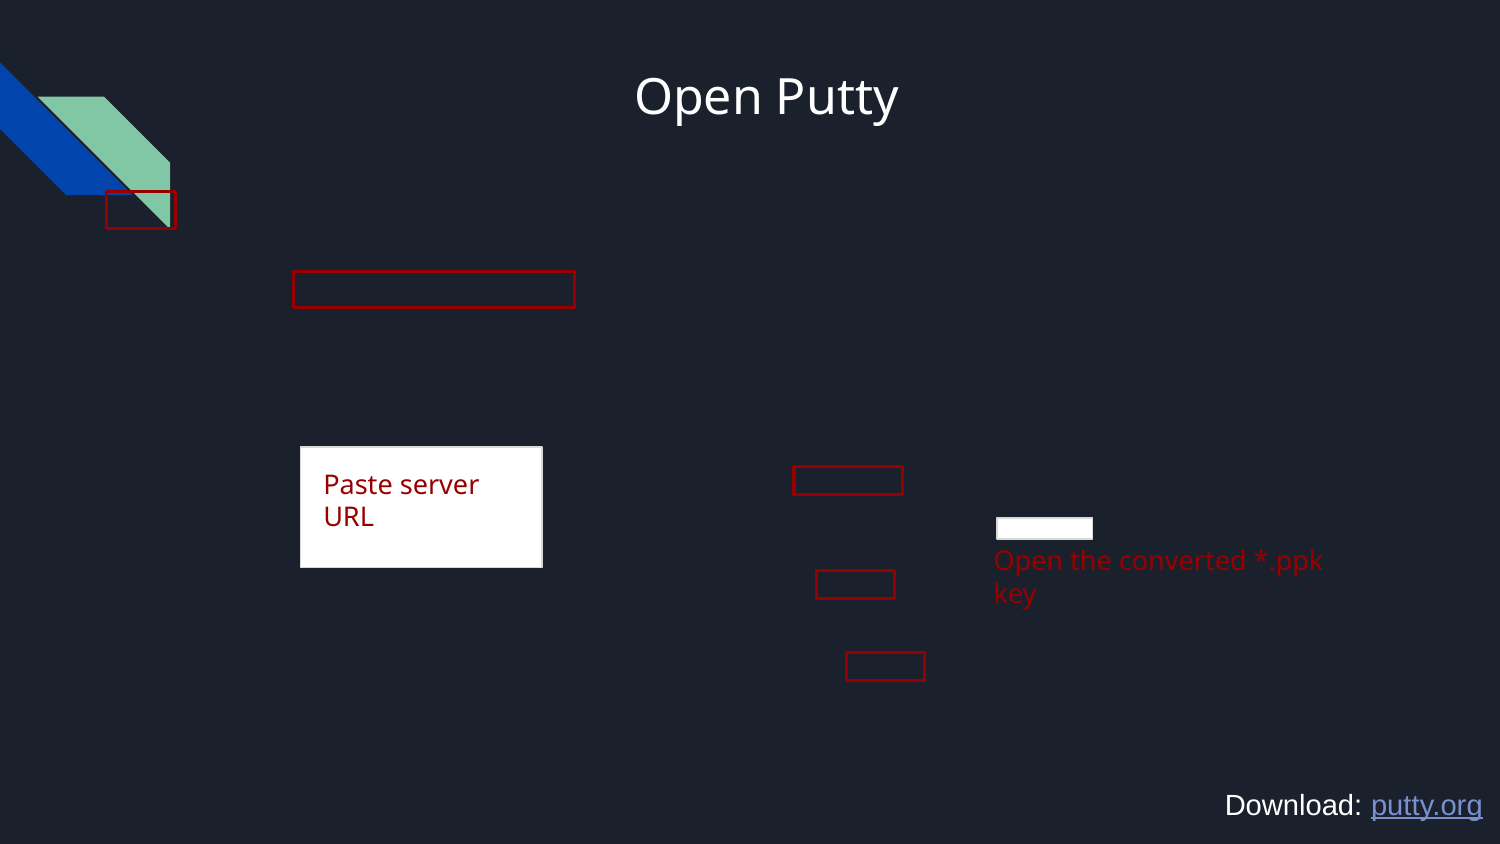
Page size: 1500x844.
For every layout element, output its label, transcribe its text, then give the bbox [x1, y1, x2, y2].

picture [768, 146, 1378, 736]
title Open Putty [175, 49, 1358, 144]
picture [63, 130, 695, 736]
text_box Download: putty.org [1084, 778, 1498, 829]
